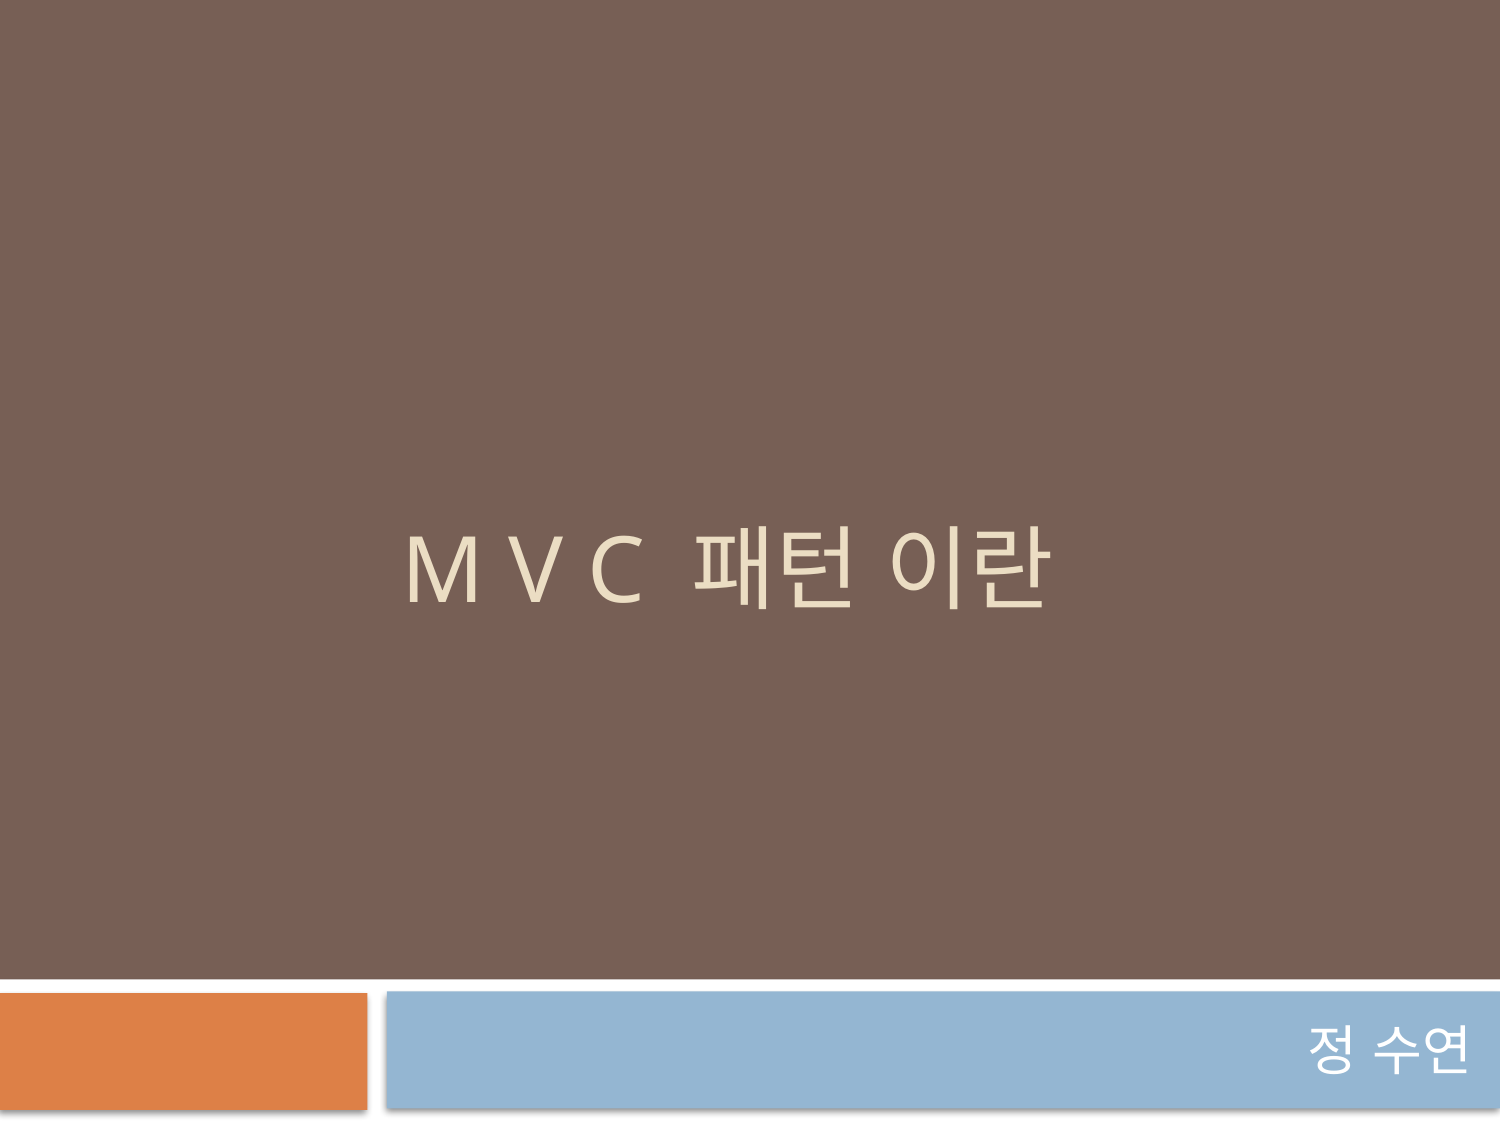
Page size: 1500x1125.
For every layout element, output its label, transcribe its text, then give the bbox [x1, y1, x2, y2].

title M V C 패턴 이란 [386, 328, 1450, 629]
subtitle 정 수연 [387, 992, 1488, 1105]
